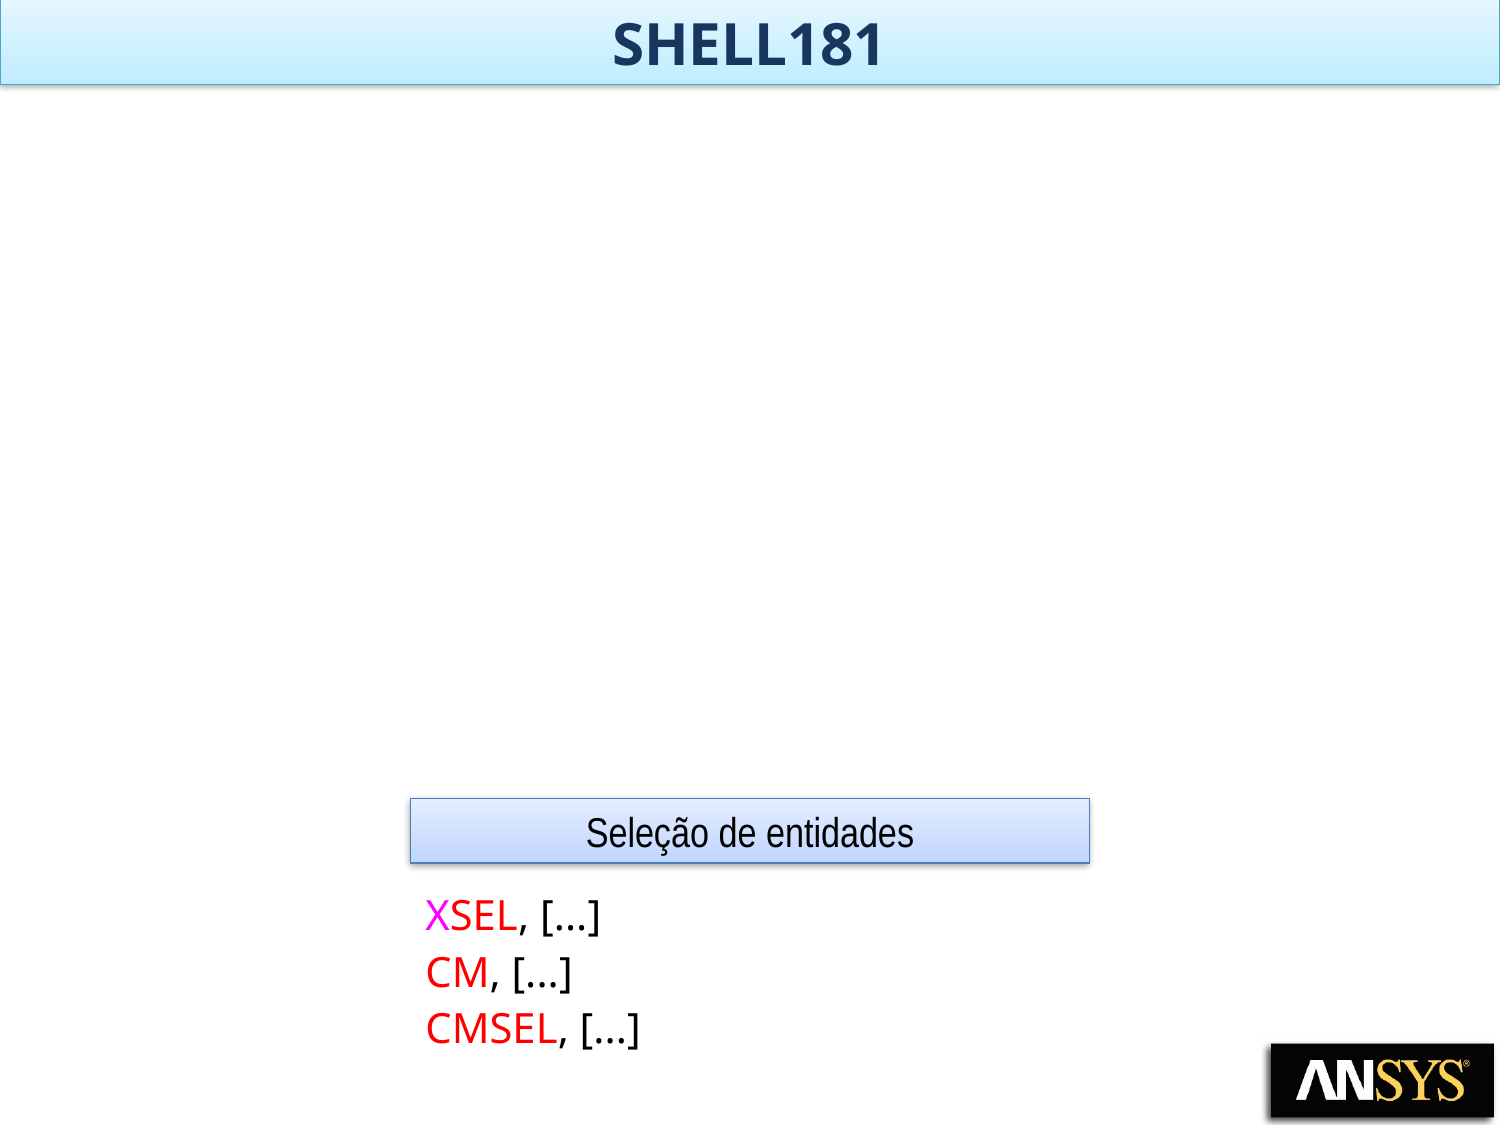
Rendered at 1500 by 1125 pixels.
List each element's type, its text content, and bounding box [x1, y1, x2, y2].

picture [1257, 1037, 1500, 1125]
text_box Seleção de entidades [410, 798, 1090, 864]
text_box XSEL, [...] [409, 879, 1012, 937]
text_box CMSEL, [...] [409, 993, 1012, 1061]
text_box CM, [...] [409, 936, 1012, 993]
text_box SHELL181 [0, 0, 1500, 85]
